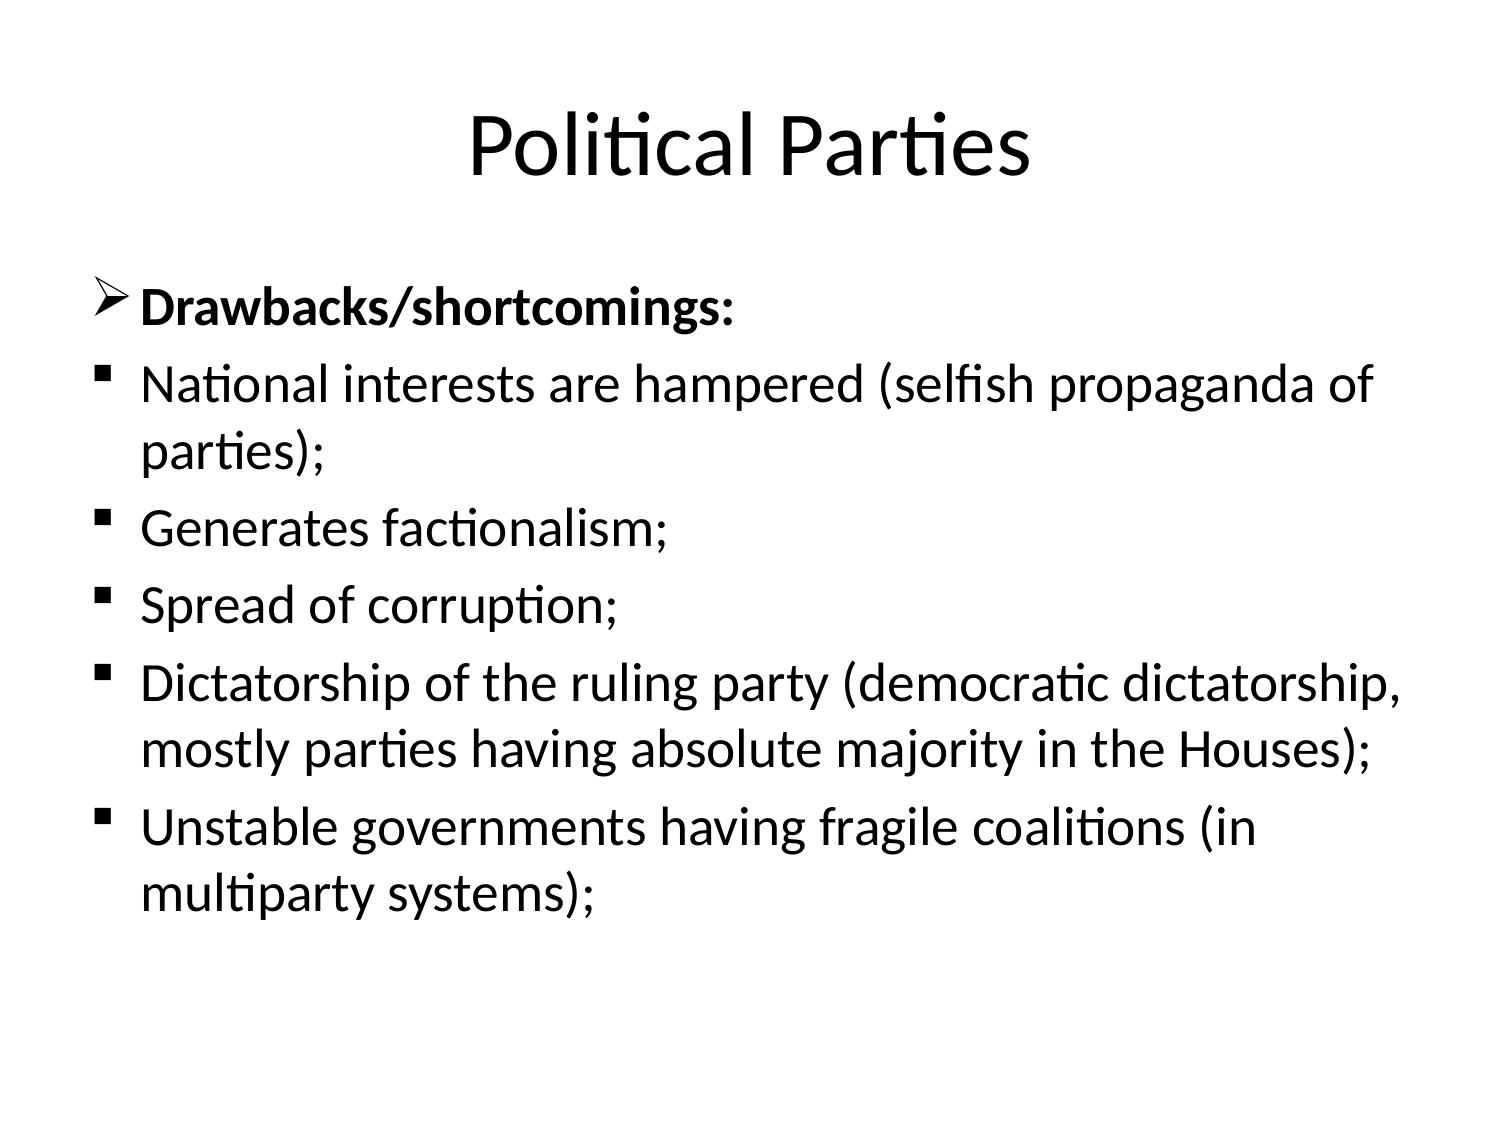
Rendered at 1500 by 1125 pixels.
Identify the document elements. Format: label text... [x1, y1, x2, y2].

list Drawbacks/shortcomings: National interests are hampered (selfish propaganda of parties); Generates factionalism; Spread of corruption; Dictatorship of the ruling party (democratic dictatorship, mostly parties having absolute majority in the Houses); Unstable governments having fragile coalitions (in multiparty systems); [75, 262, 1425, 1005]
title Political Parties [75, 45, 1425, 233]
